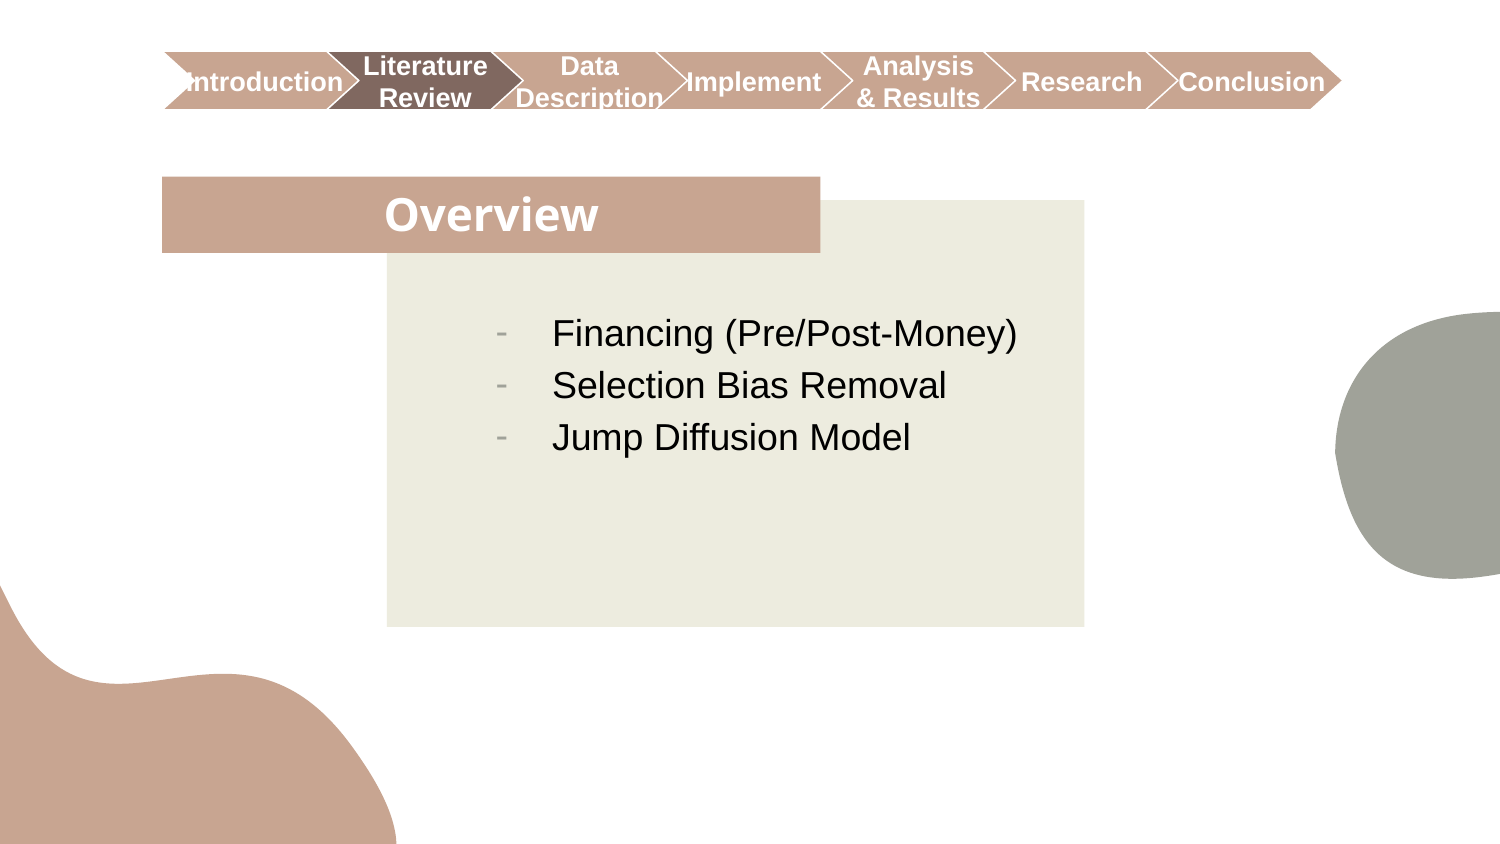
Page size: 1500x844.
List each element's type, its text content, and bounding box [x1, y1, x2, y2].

text_box Financing (Pre/Post-Money) Selection Bias Removal Jump Diffusion Model [386, 200, 1085, 627]
text_box Overview [162, 176, 821, 253]
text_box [161, 50, 1344, 111]
